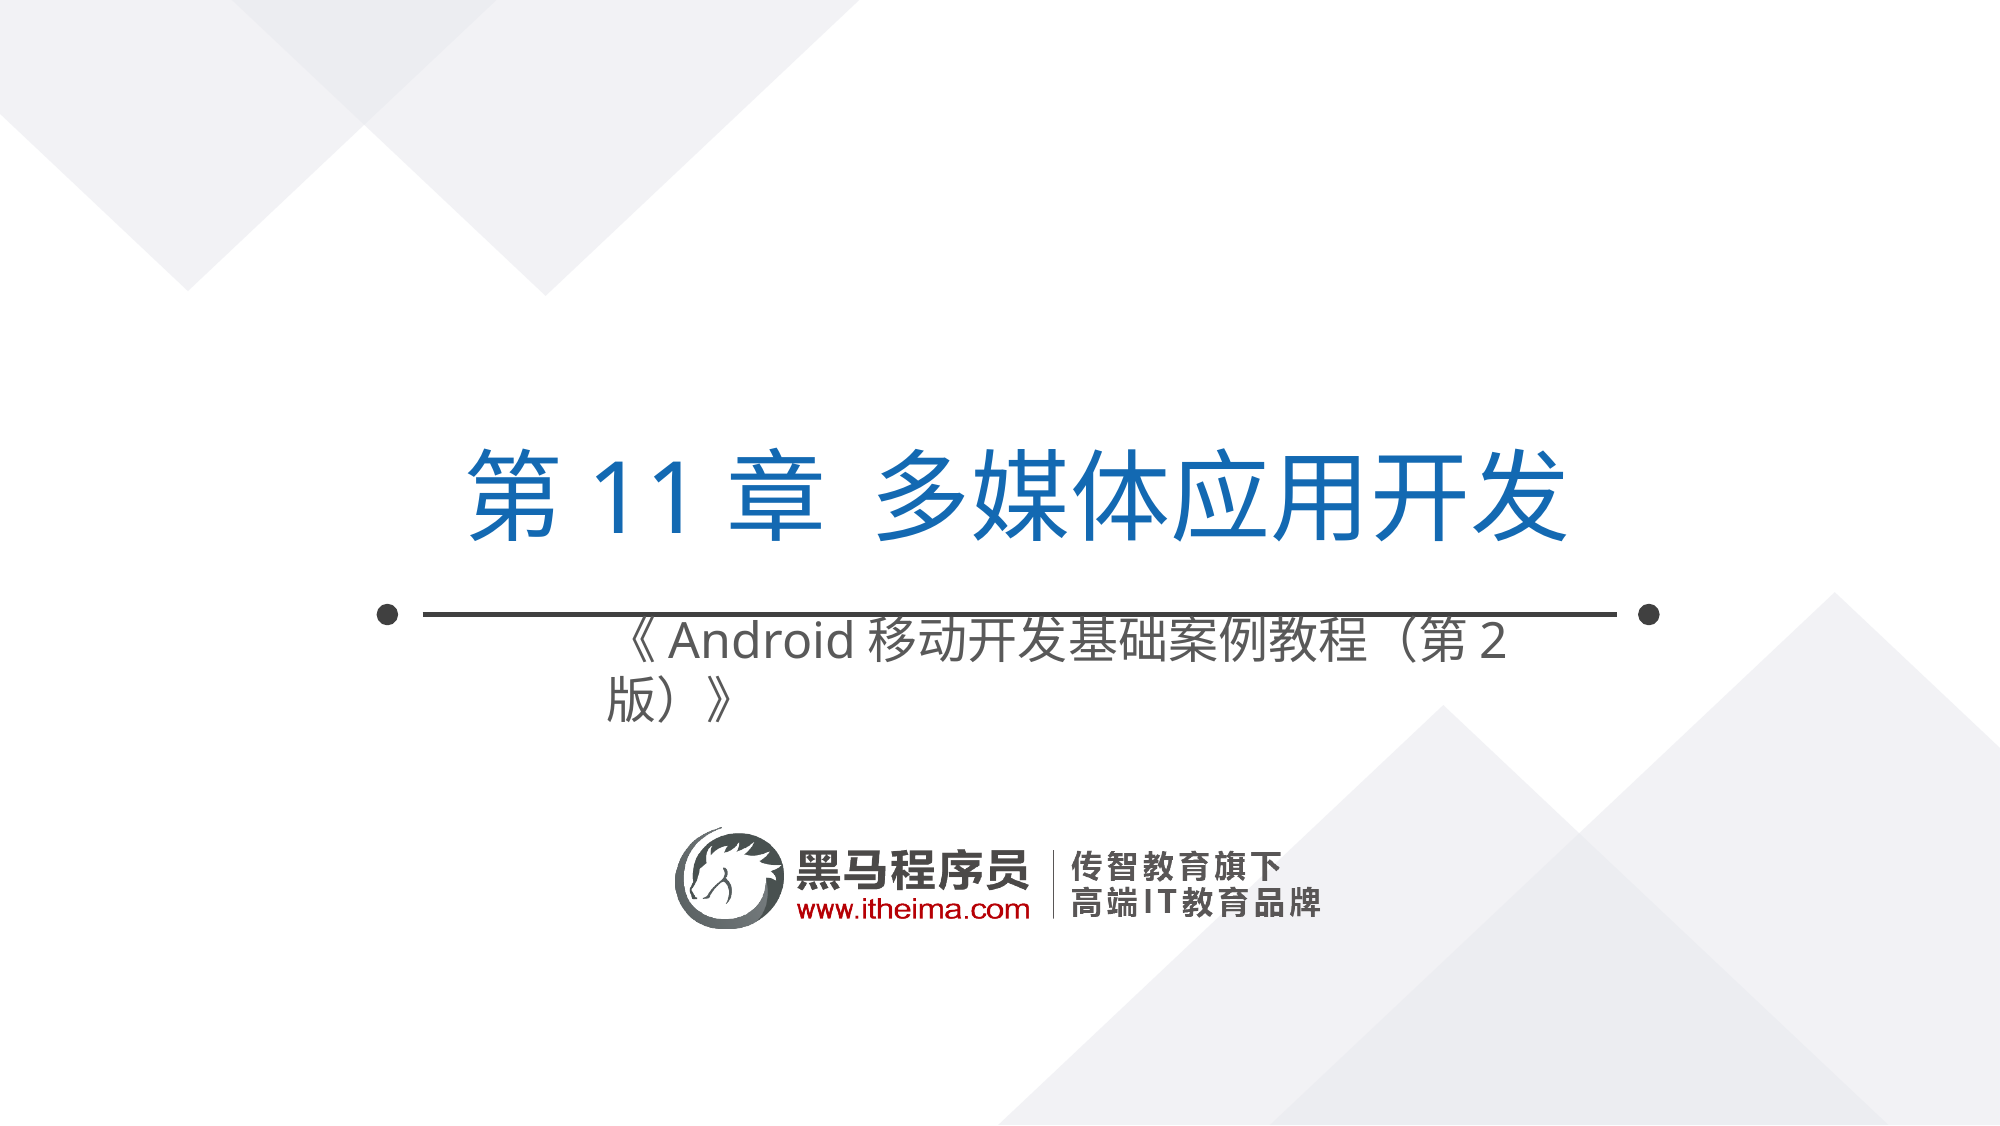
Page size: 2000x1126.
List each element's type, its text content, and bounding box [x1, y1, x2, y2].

text_box 《Android移动开发基础案例教程（第2版）》 [586, 633, 1627, 704]
picture [675, 827, 1325, 929]
text_box 第11章 多媒体应用开发 [338, 426, 1697, 561]
